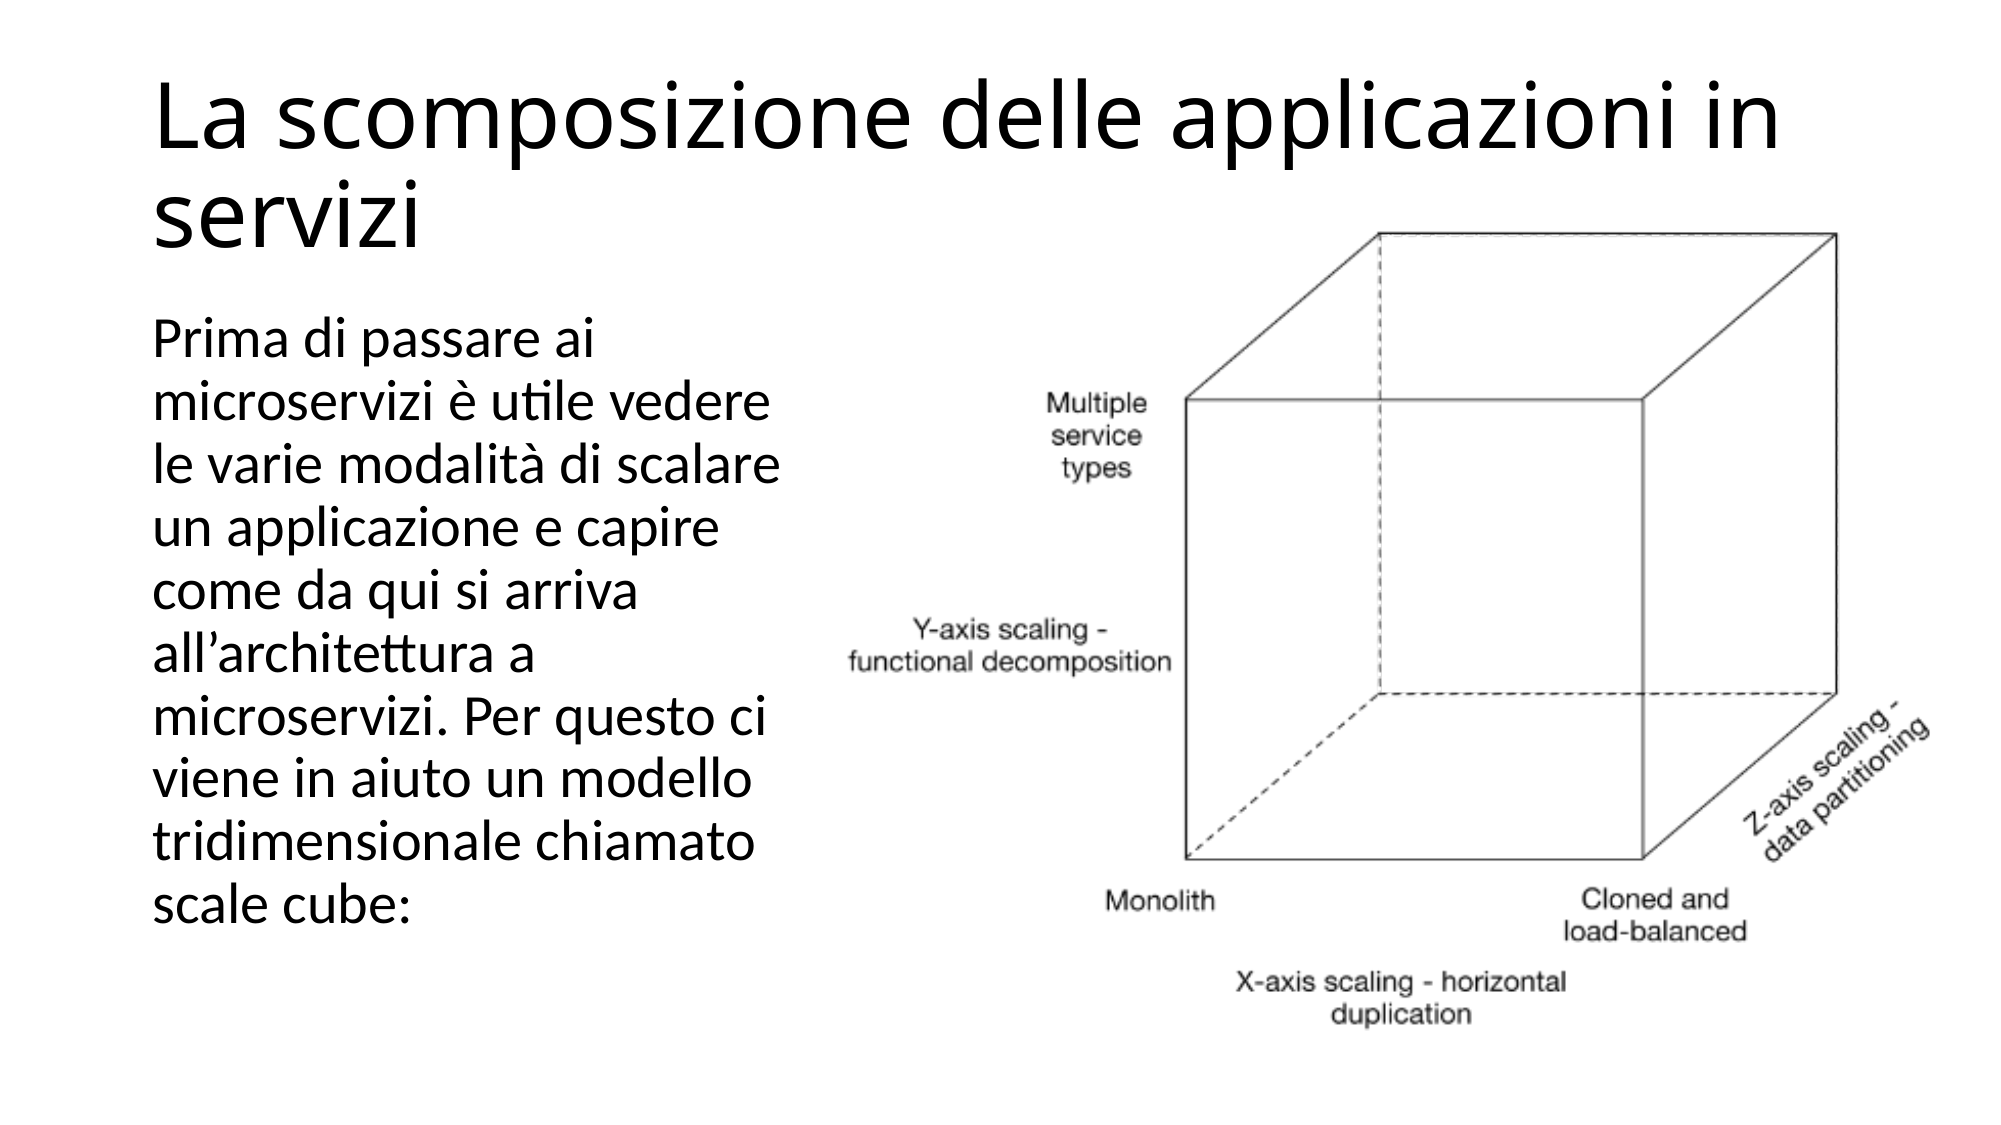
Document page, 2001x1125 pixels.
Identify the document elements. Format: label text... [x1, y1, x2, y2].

list Prima di passare ai microservizi è utile vedere le varie modalità di scalare un applicazione e capire come da qui si arriva all’architettura a microservizi. Per questo ci viene in aiuto un modello tridimensionale chiamato scale cube: [137, 299, 795, 1014]
picture [795, 231, 2000, 1037]
title La scomposizione delle applicazioni in servizi [137, 59, 1863, 278]
